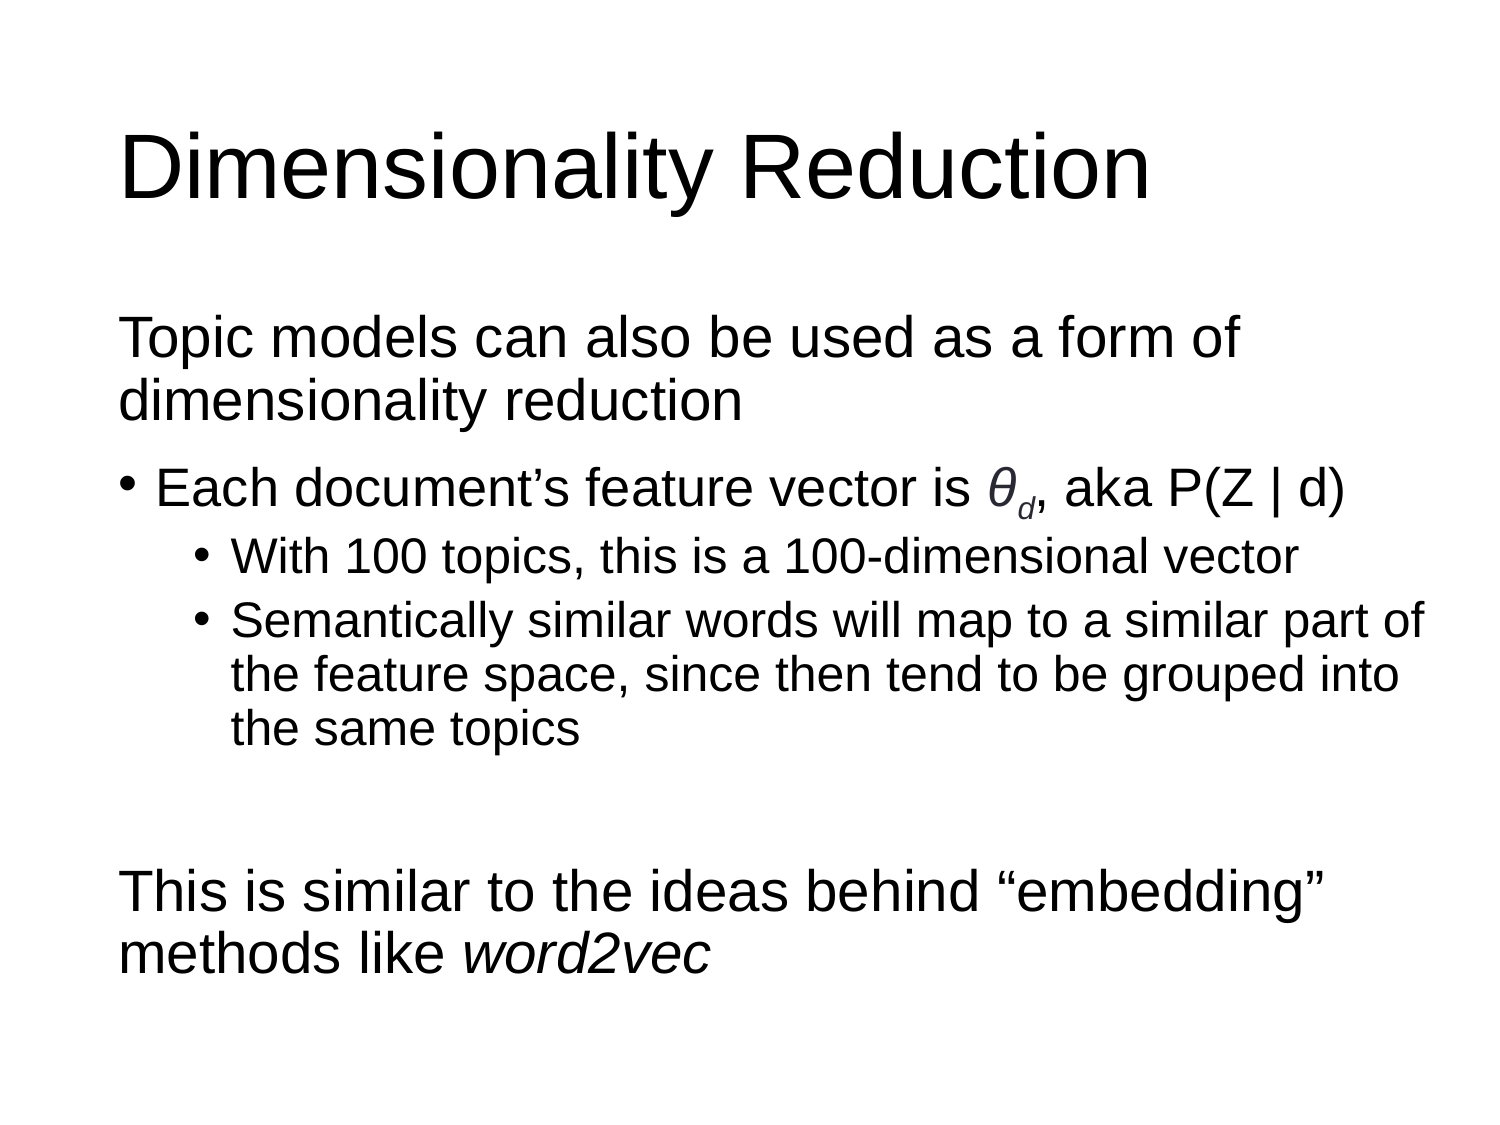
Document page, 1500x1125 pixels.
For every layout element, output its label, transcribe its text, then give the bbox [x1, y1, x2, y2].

title Dimensionality Reduction [103, 59, 1397, 278]
list Topic models can also be used as a form of dimensionality reduction Each document’s feature vector is θd, aka P(Z | d) With 100 topics, this is a 100-dimensional vector Semantically similar words will map to a similar part of the feature space, since then tend to be grouped into the same topics This is similar to the ideas behind “embedding” methods like word2vec [103, 299, 1442, 1125]
